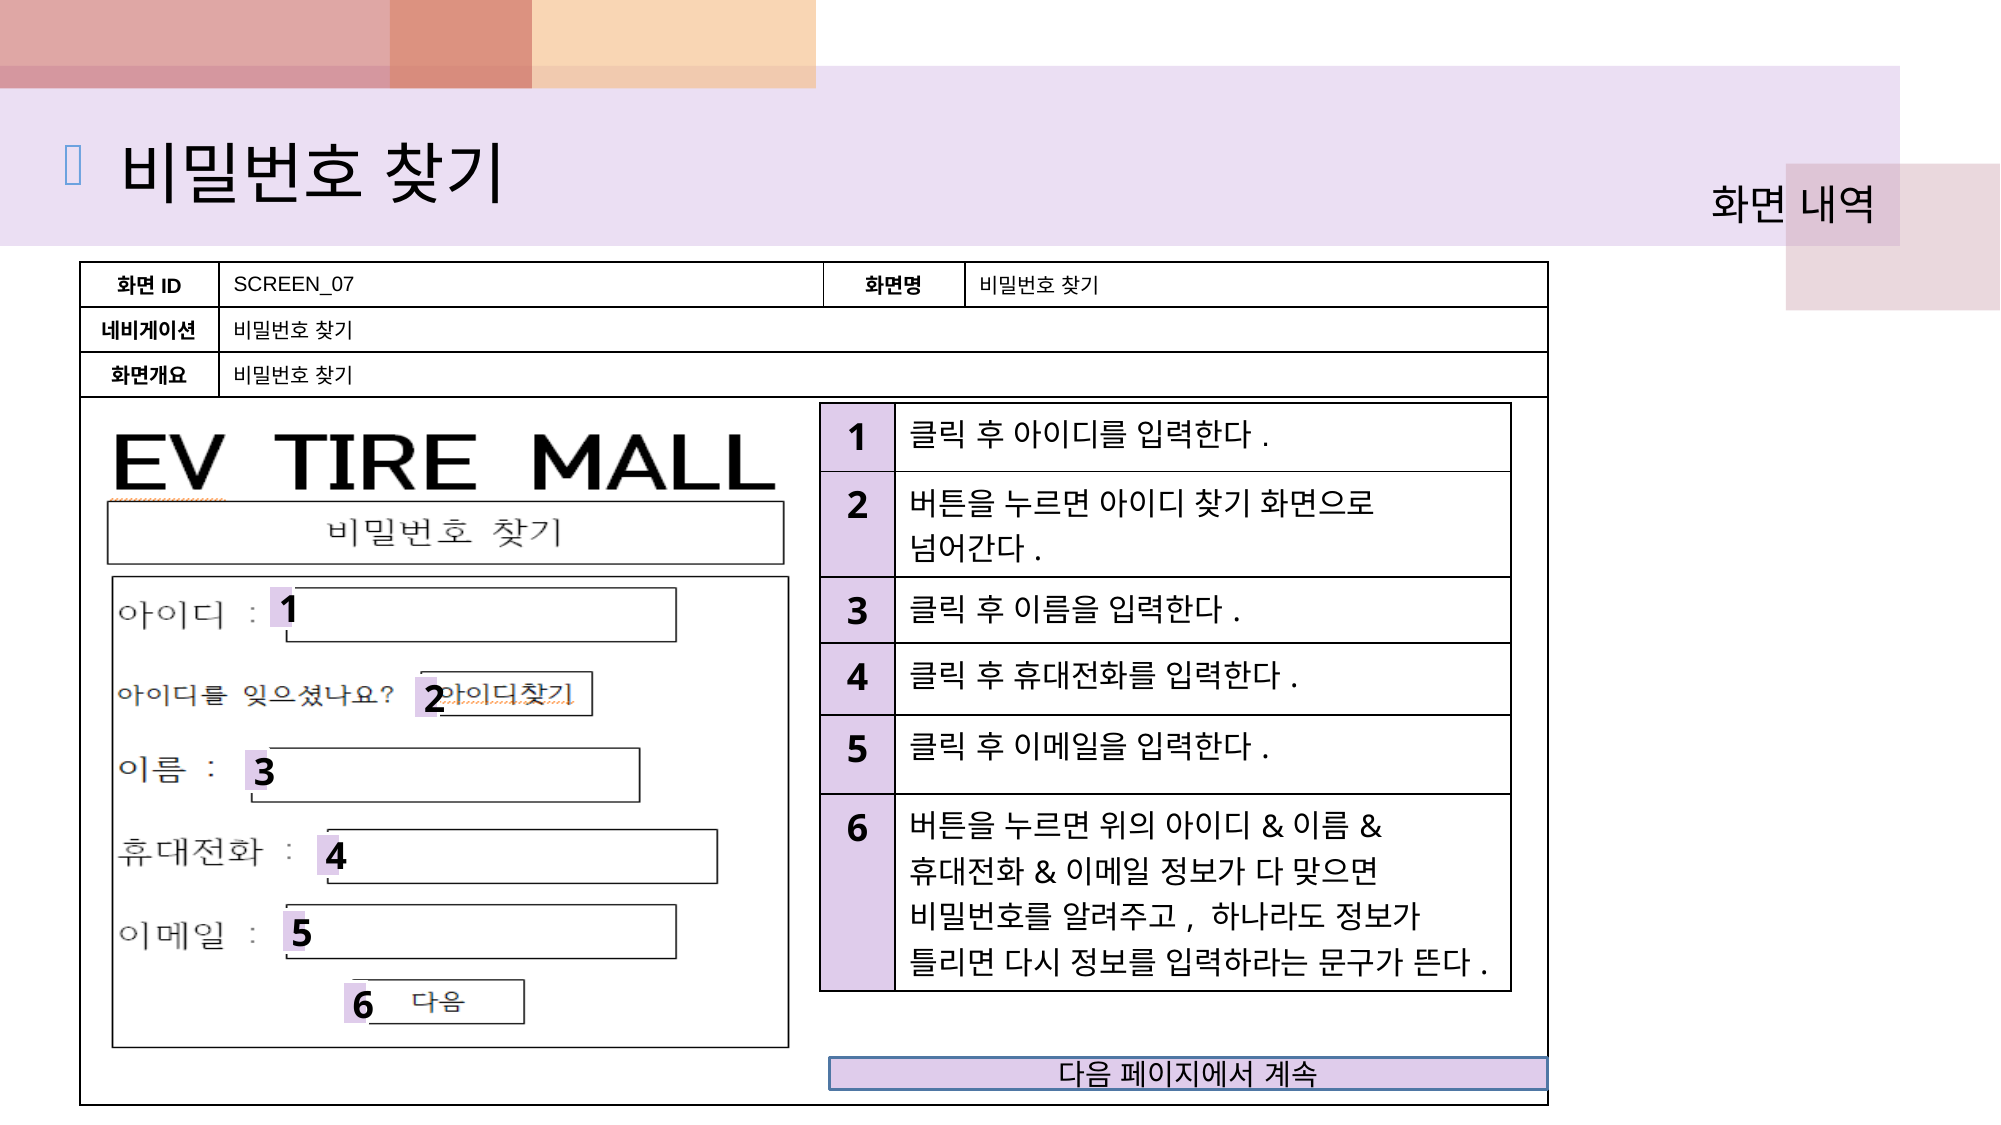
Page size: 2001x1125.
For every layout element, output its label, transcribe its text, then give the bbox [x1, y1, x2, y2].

table_cell 5 [821, 716, 894, 793]
table_header 클릭 후 아이디를 입력한다. [896, 404, 1510, 471]
picture [93, 402, 807, 1067]
text_box 화면 내역 [1696, 171, 2000, 240]
table_cell 네비게이션 [81, 308, 218, 351]
table_cell 3 [821, 578, 894, 642]
table_cell 2 [821, 472, 894, 576]
text_box 다음 페이지에서 계속 [828, 1056, 1549, 1091]
table_cell 클릭 후 이메일을 입력한다. [896, 716, 1510, 793]
table_header 화면명 [824, 263, 964, 306]
table_header SCREEN_07 [220, 263, 823, 306]
table_cell 비밀번호 찾기 [220, 308, 1547, 351]
text_box [1558, 66, 2000, 97]
table_cell [81, 398, 1547, 1104]
table_cell 클릭 후 휴대전화를 입력한다. [896, 644, 1510, 714]
table_header 비밀번호 찾기 [966, 263, 1547, 306]
table_header 화면ID [81, 263, 218, 306]
table_cell 비밀번호 찾기 [220, 353, 1547, 396]
table_cell 버튼을 누르면 위의 아이디&이름&휴대전화&이메일 정보가 다 맞으면 비밀번호를 알려주고, 하나라도 정보가 틀리면 다시 정보를 입력하라는 문구가 뜬다. [896, 795, 1510, 990]
table_cell 6 [821, 795, 894, 990]
table_cell 화면개요 [81, 353, 218, 396]
table_cell 버튼을 누르면 아이디 찾기 화면으로 넘어간다. [896, 472, 1510, 576]
table_cell 클릭 후 이름을 입력한다. [896, 578, 1510, 642]
text_box 비밀번호 찾기 [48, 124, 1064, 172]
table_cell 4 [821, 644, 894, 714]
table_header 1 [821, 404, 894, 471]
